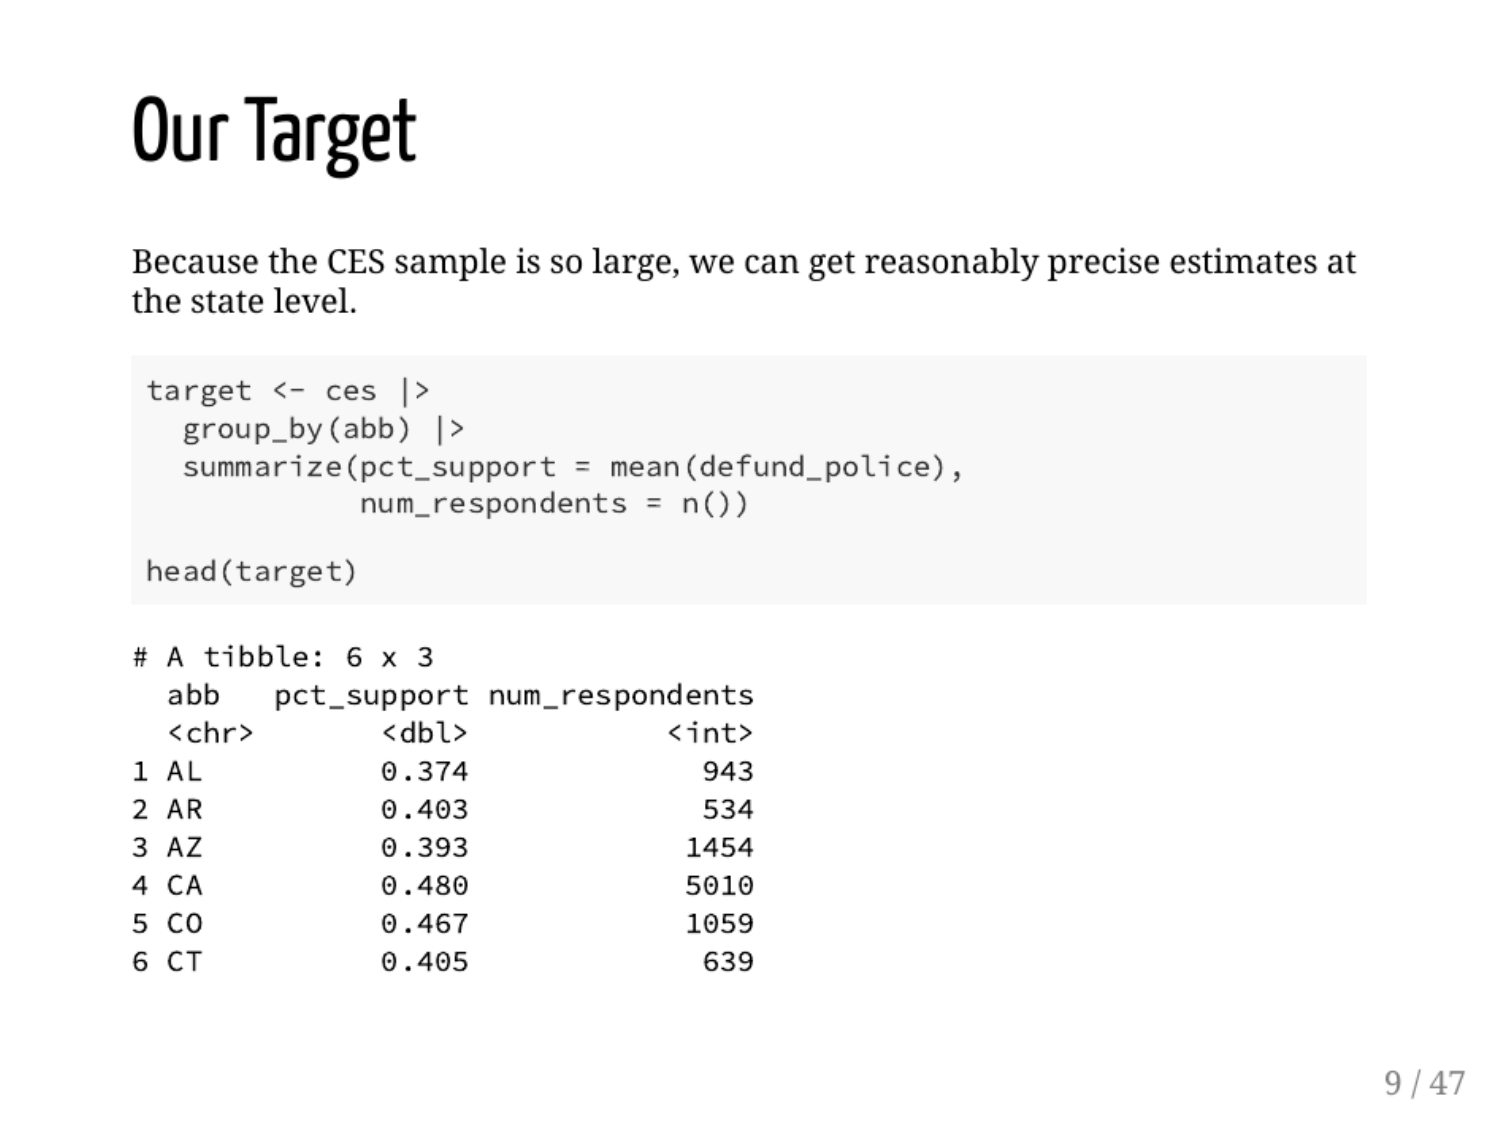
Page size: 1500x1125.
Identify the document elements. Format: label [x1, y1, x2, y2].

list [0, 0, 1500, 1125]
